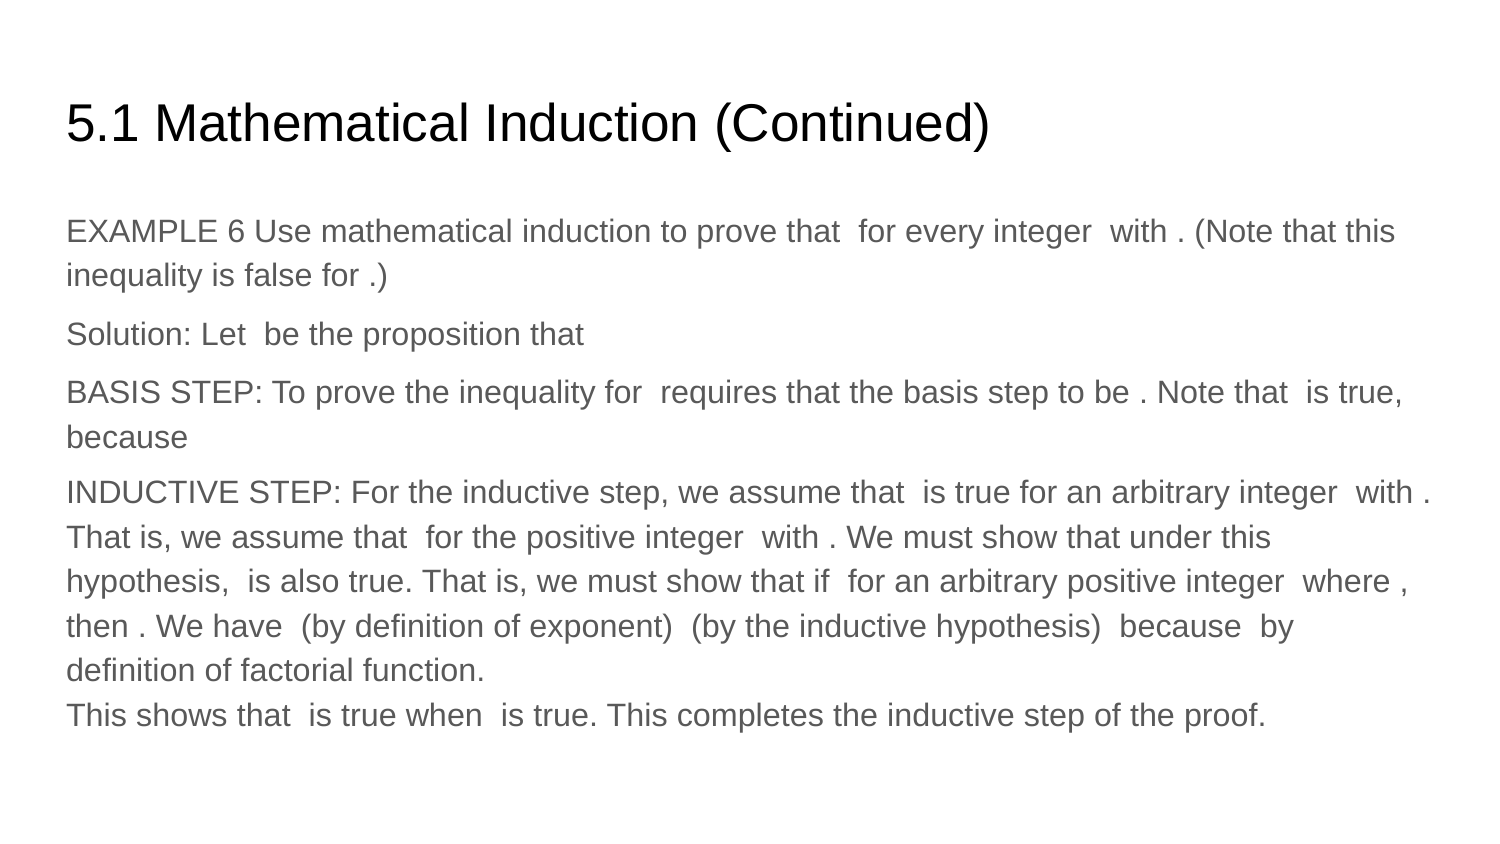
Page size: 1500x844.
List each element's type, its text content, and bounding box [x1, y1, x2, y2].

title 5.1 Mathematical Induction (Continued) [51, 72, 1449, 167]
